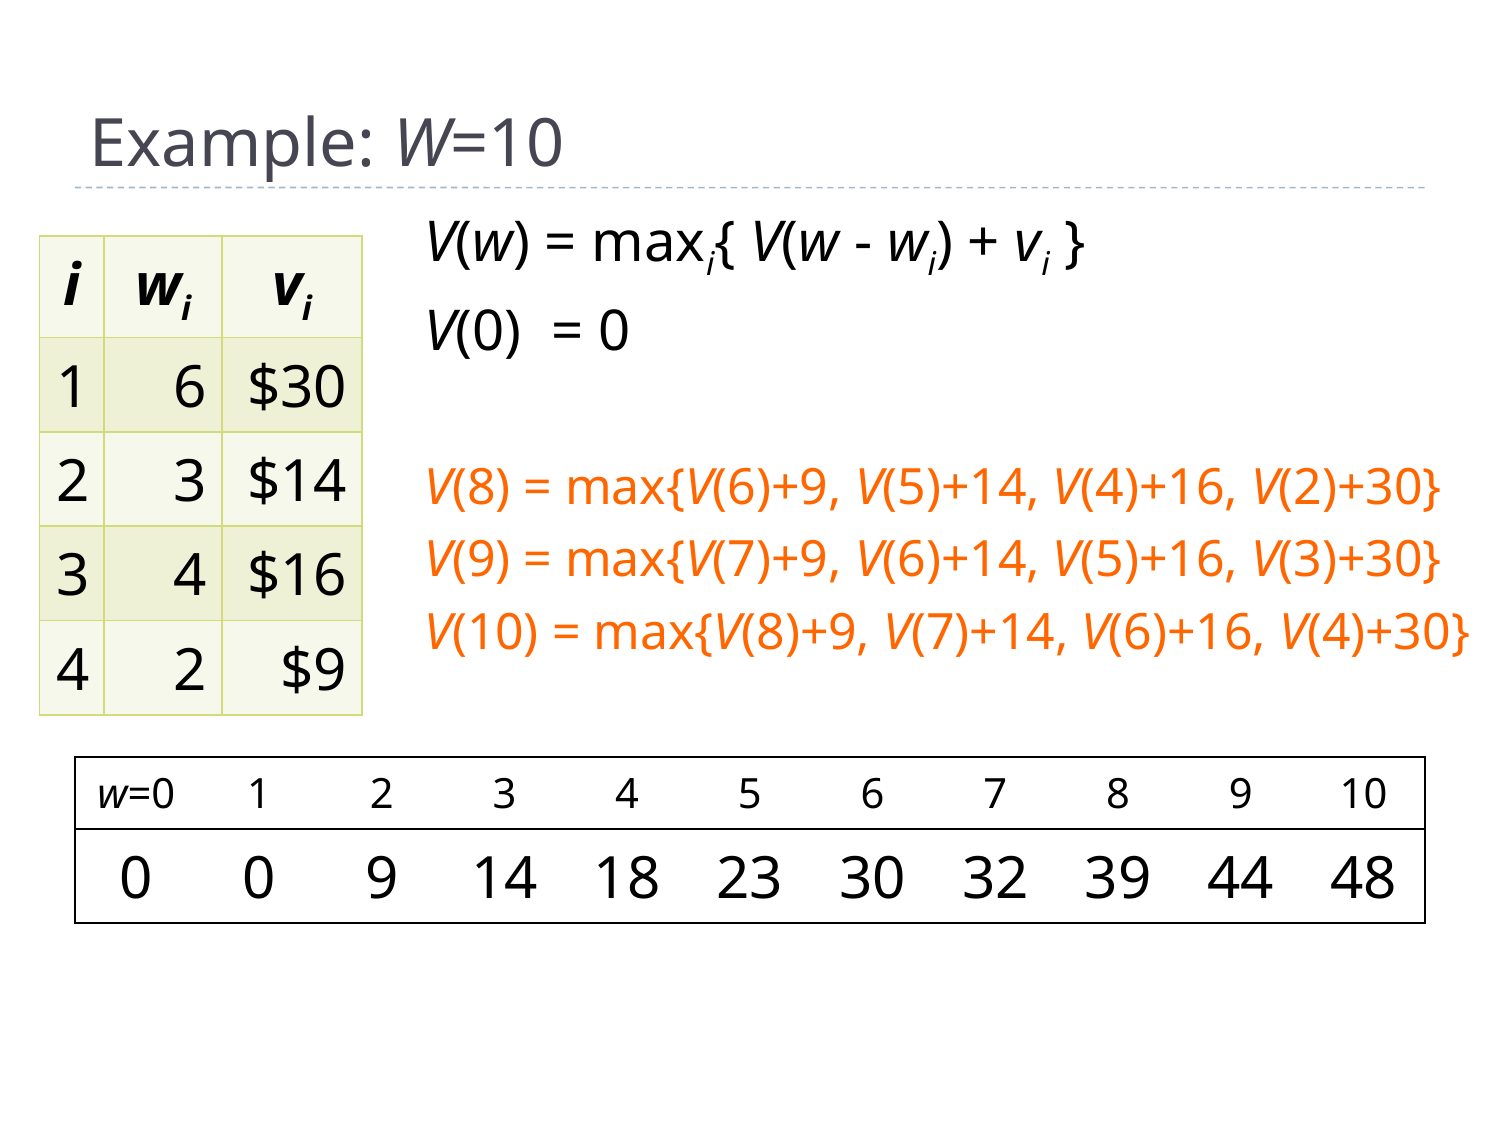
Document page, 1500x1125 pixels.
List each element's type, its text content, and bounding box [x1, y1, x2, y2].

table_cell 0 [76, 830, 198, 922]
table_cell 14 [443, 830, 566, 922]
table_cell 39 [1057, 830, 1179, 922]
table_header 4 [566, 758, 689, 828]
table_header wi [105, 237, 221, 337]
table_cell $14 [223, 433, 361, 525]
table_header 1 [198, 758, 320, 828]
table_cell 3 [105, 433, 221, 525]
title Example: W=10 [75, 24, 1425, 188]
table_cell 9 [320, 830, 443, 922]
table_cell 18 [566, 830, 689, 922]
table_cell 1 [40, 338, 103, 431]
table_header 9 [1179, 758, 1302, 828]
table_header 7 [934, 758, 1057, 828]
table_cell 4 [105, 527, 221, 620]
table_header 6 [811, 758, 934, 828]
table_cell $16 [223, 527, 361, 620]
table_header w=0 [76, 758, 198, 828]
table_cell 4 [40, 621, 103, 714]
table_cell 0 [198, 830, 320, 922]
table_cell 6 [105, 338, 221, 431]
table_header i [40, 237, 103, 337]
table_header 3 [443, 758, 566, 828]
text_box V(w) = maxi{ V(w - wi) + vi } V(0) = 0 V(8) = max{V(6)+9, V(5)+14, V(4)+16, V(2)+30} V(9) = max{V(7)+9, V(6)+14, V(5)+16, V(3)+30} V(10) = max{V(8)+9, V(7)+14, V(6)+16, V(4)+30} [409, 197, 1500, 710]
table_cell $9 [223, 621, 361, 714]
table_header 2 [320, 758, 443, 828]
table_header 10 [1302, 758, 1424, 828]
table_header 5 [689, 758, 811, 828]
table_cell 44 [1179, 830, 1302, 922]
table_cell 2 [40, 433, 103, 525]
table_cell $30 [223, 338, 361, 431]
table_header 8 [1057, 758, 1179, 828]
table_cell 30 [811, 830, 934, 922]
table_cell 32 [934, 830, 1057, 922]
table_header vi [223, 237, 361, 337]
table_cell 23 [689, 830, 811, 922]
table_cell 3 [40, 527, 103, 620]
table_cell 2 [105, 621, 221, 714]
table_cell 48 [1302, 830, 1424, 922]
